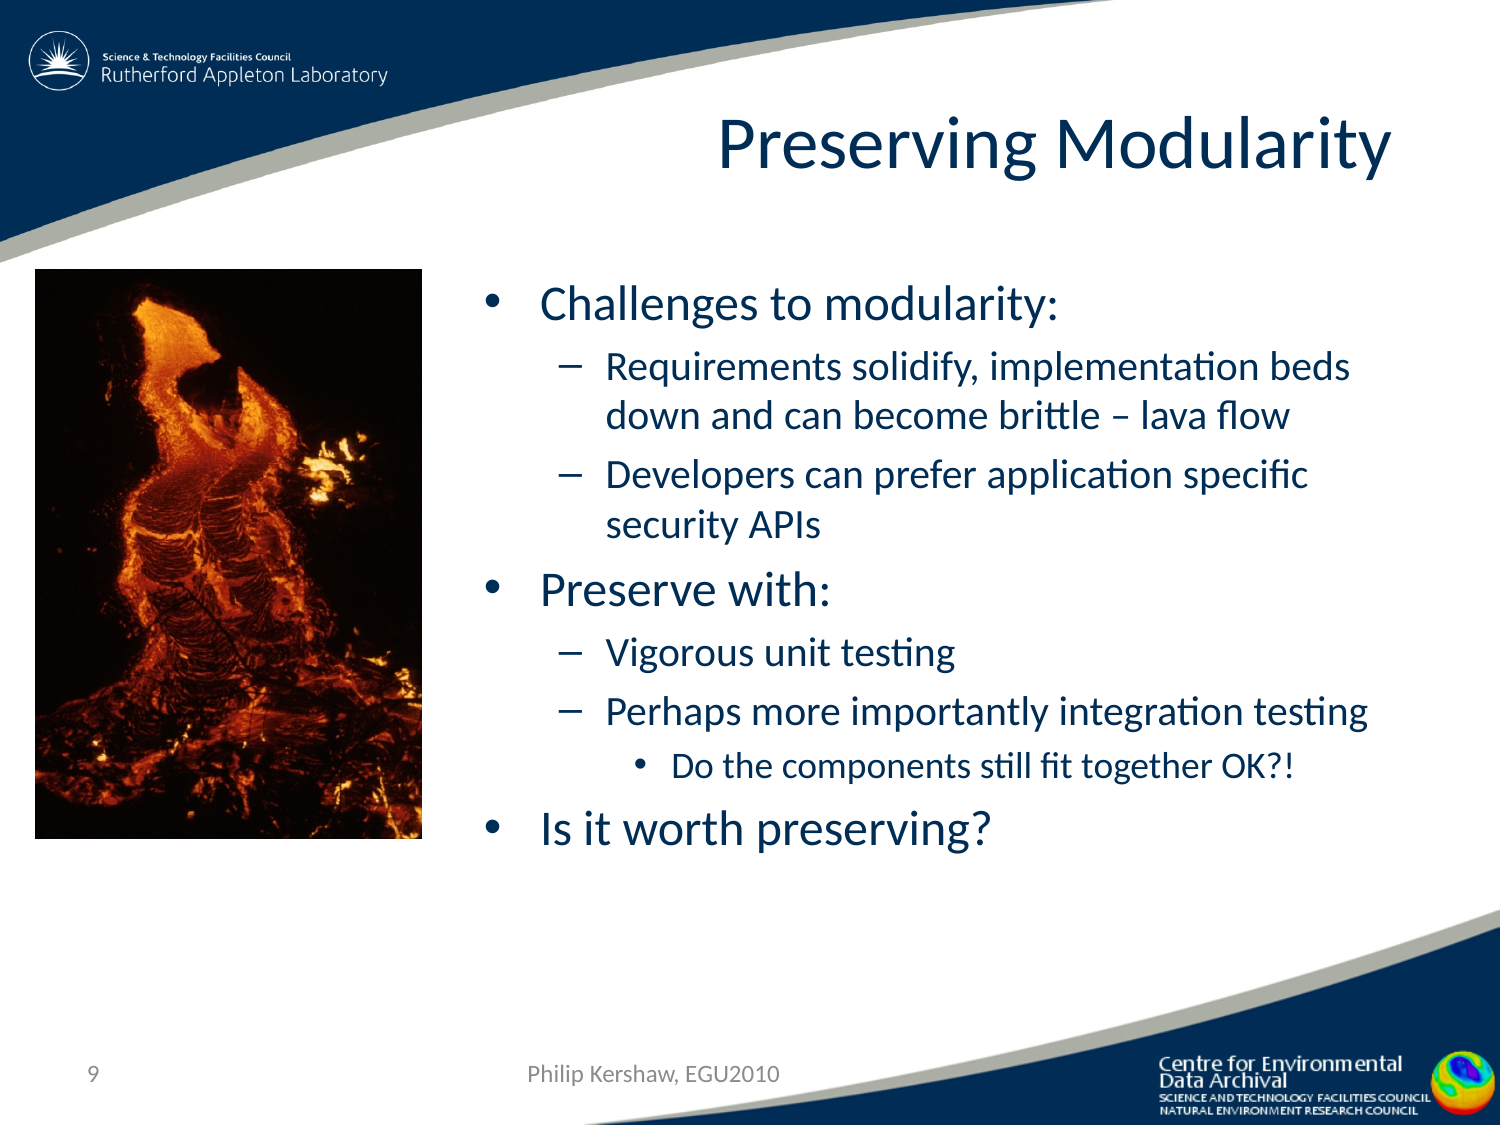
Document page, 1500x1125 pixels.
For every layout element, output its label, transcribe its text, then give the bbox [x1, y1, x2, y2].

slide_number 9 [71, 1042, 422, 1103]
list Challenges to modularity: Requirements solidify, implementation beds down and can become brittle – lava flow Developers can prefer application specific security APIs Preserve with: Vigorous unit testing Perhaps more importantly integration testing Do the components still fit together OK?! Is it worth preserving? [468, 262, 1425, 1005]
picture [567, 902, 1500, 1125]
title Preserving Modularity [75, 45, 1425, 233]
footer Philip Kershaw, EGU2010 [512, 1042, 988, 1103]
picture [0, 0, 1168, 840]
